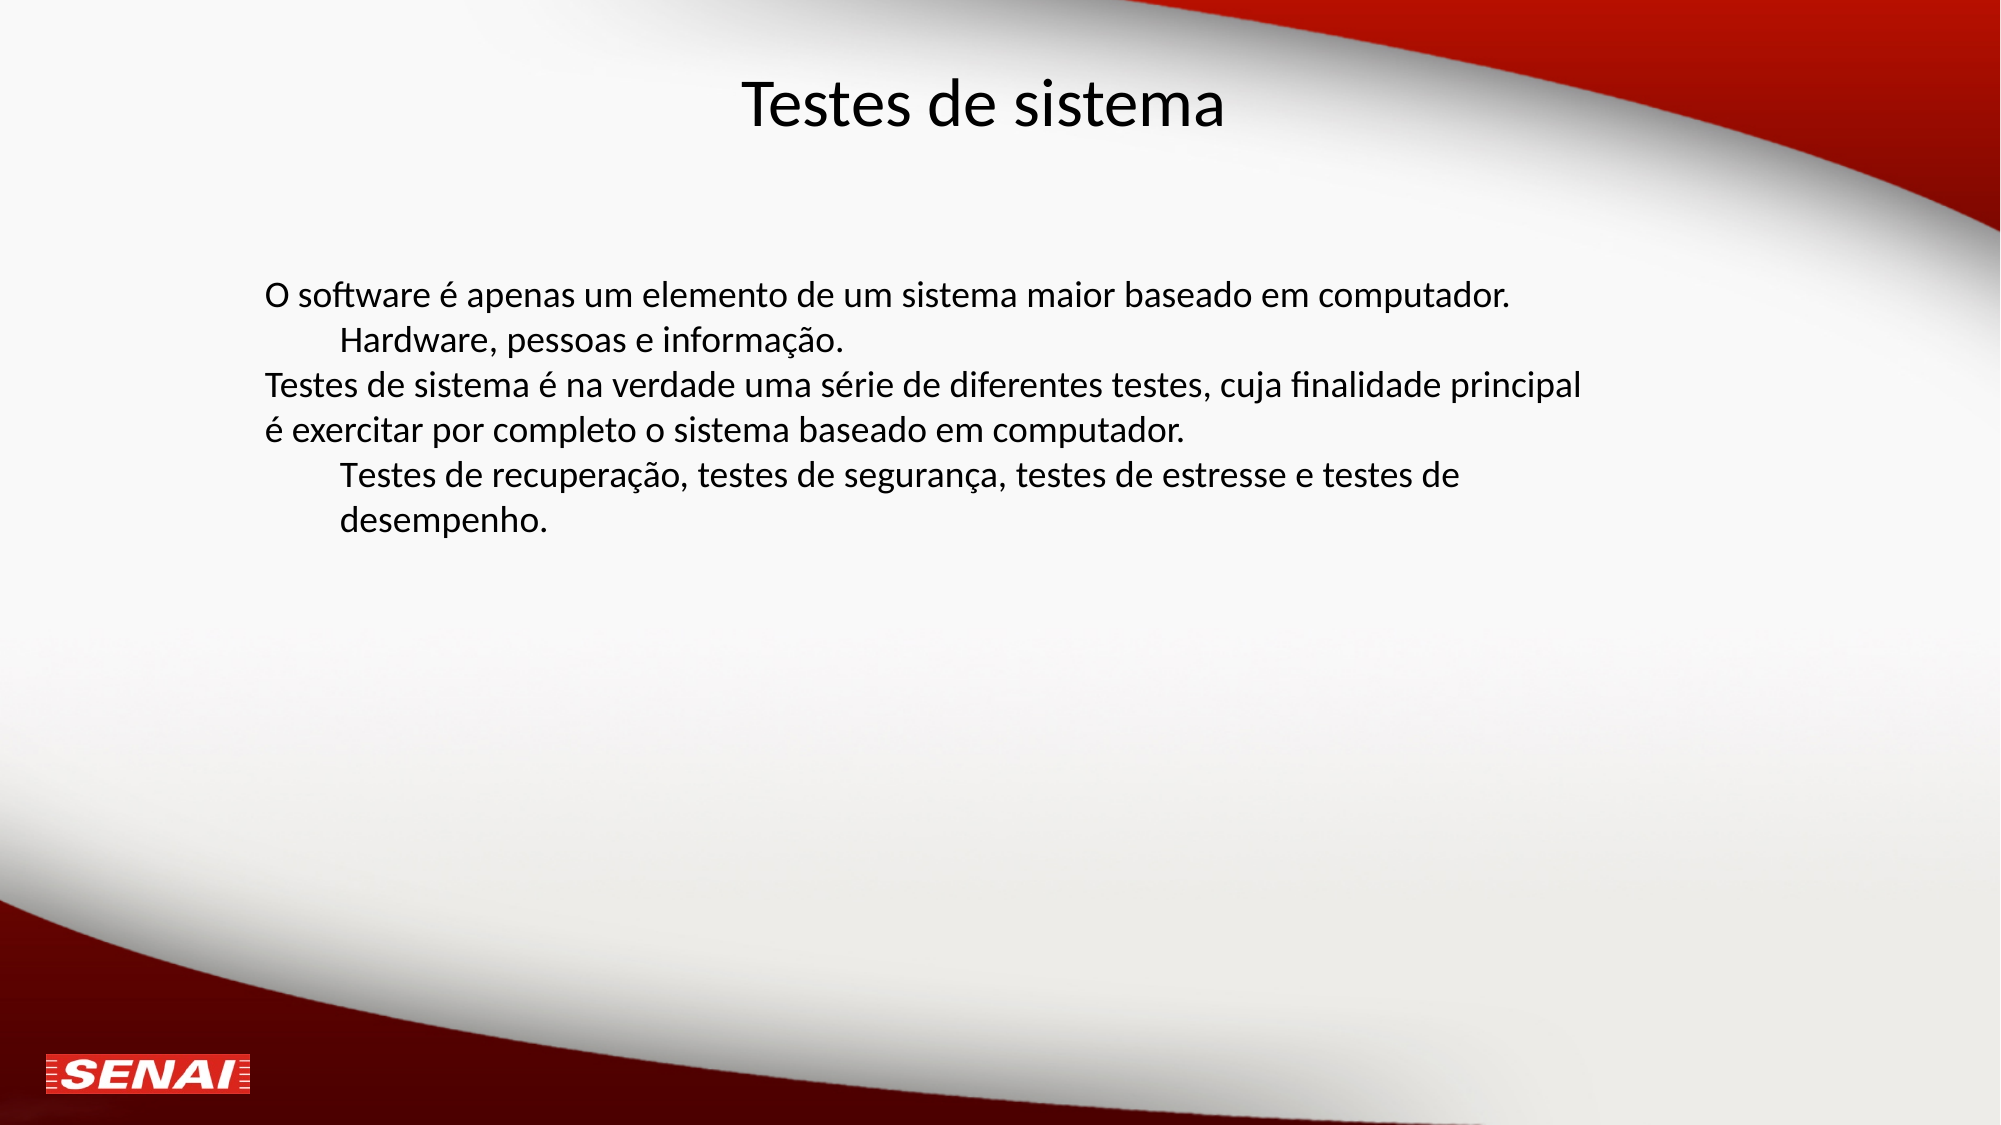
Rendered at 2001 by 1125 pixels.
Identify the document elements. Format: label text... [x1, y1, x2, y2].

picture [0, 0, 2001, 1125]
title Testes de sistema [84, 5, 1885, 193]
list O software é apenas um elemento de um sistema maior baseado em computador. Hardware, pessoas e informação. Testes de sistema é na verdade uma série de diferentes testes, cuja finalidade principal é exercitar por completo o sistema baseado em computador. Testes de recuperação, testes de segurança, testes de estresse e testes de desempenho. [249, 262, 1600, 1005]
